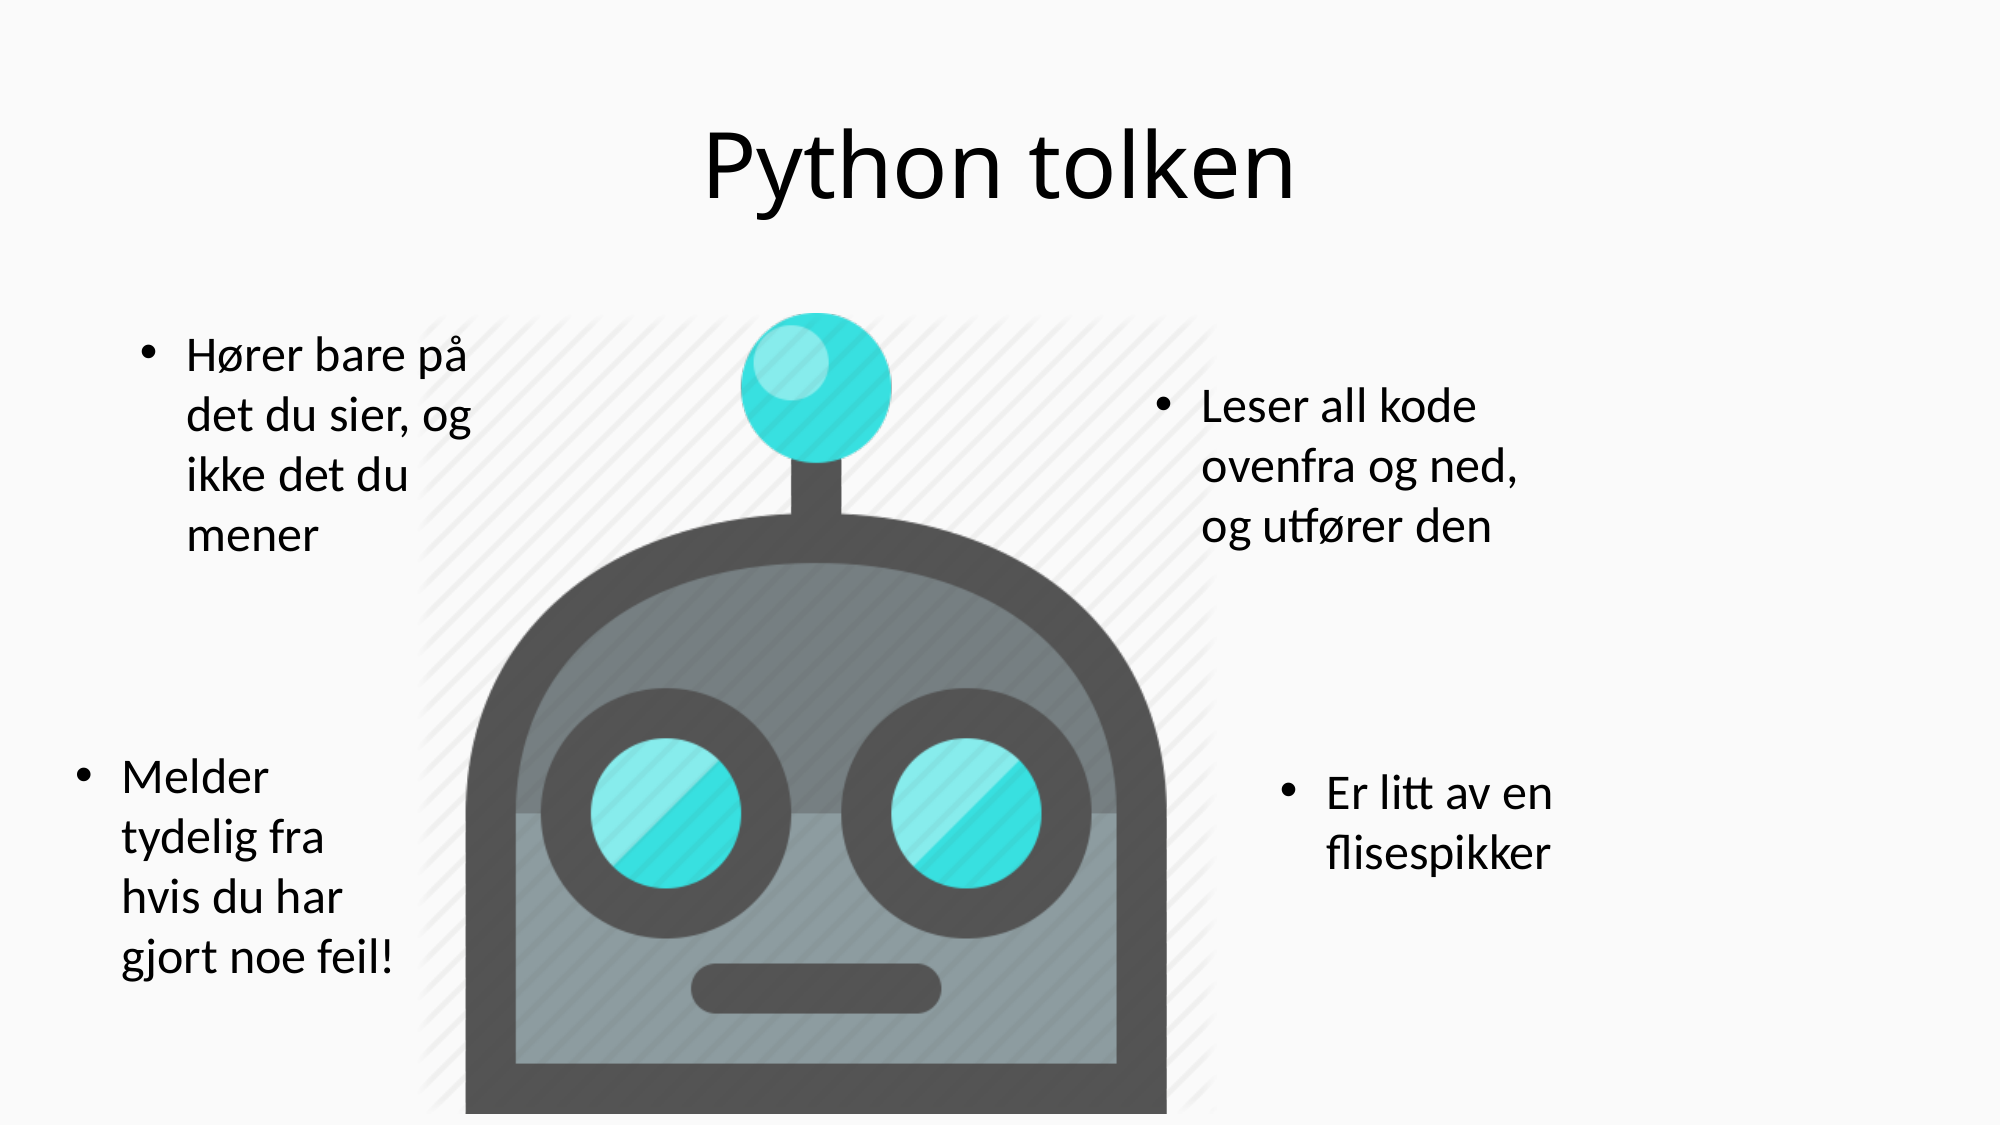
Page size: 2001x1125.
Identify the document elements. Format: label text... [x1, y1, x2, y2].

text_box Leser all kode ovenfra og ned, og utfører den [1217, 365, 1553, 561]
text_box Melder tydelig fra hvis du har gjort noe feil! [60, 736, 416, 992]
text_box Er litt av en flisespikker [1265, 751, 1584, 887]
title Python tolken [137, 59, 1863, 278]
text_box Hører bare på det du sier, og ikke det du mener [124, 313, 416, 569]
picture [416, 313, 1217, 1114]
